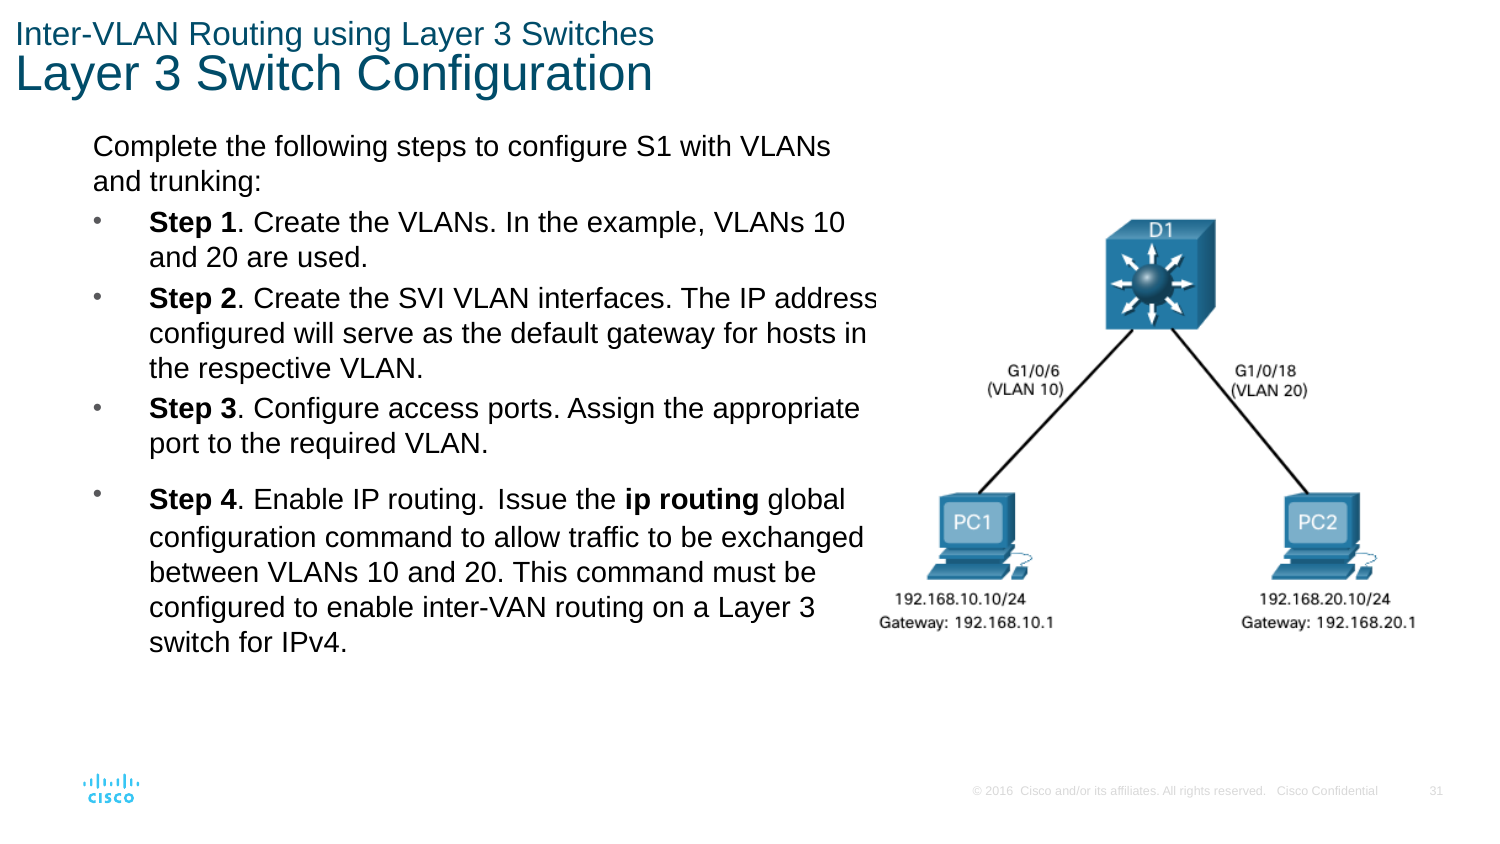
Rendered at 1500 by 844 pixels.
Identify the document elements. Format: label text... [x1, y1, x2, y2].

title Inter-VLAN Routing using Layer 3 Switches Layer 3 Switch Configuration [0, 0, 1369, 121]
picture [875, 210, 1423, 633]
list Complete the following steps to configure S1 with VLANs and trunking: Step 1. Create the VLANs. In the example, VLANs 10 and 20 are used. Step 2. Create the SVI VLAN interfaces. The IP address configured will serve as the default gateway for hosts in the respective VLAN. Step 3. Configure access ports. Assign the appropriate port to the required VLAN. Step 4. Enable IP routing. Issue the ip routing global configuration command to allow traffic to be exchanged between VLANs 10 and 20. This command must be configured to enable inter-VAN routing on a Layer 3 switch for IPv4. [77, 120, 904, 726]
